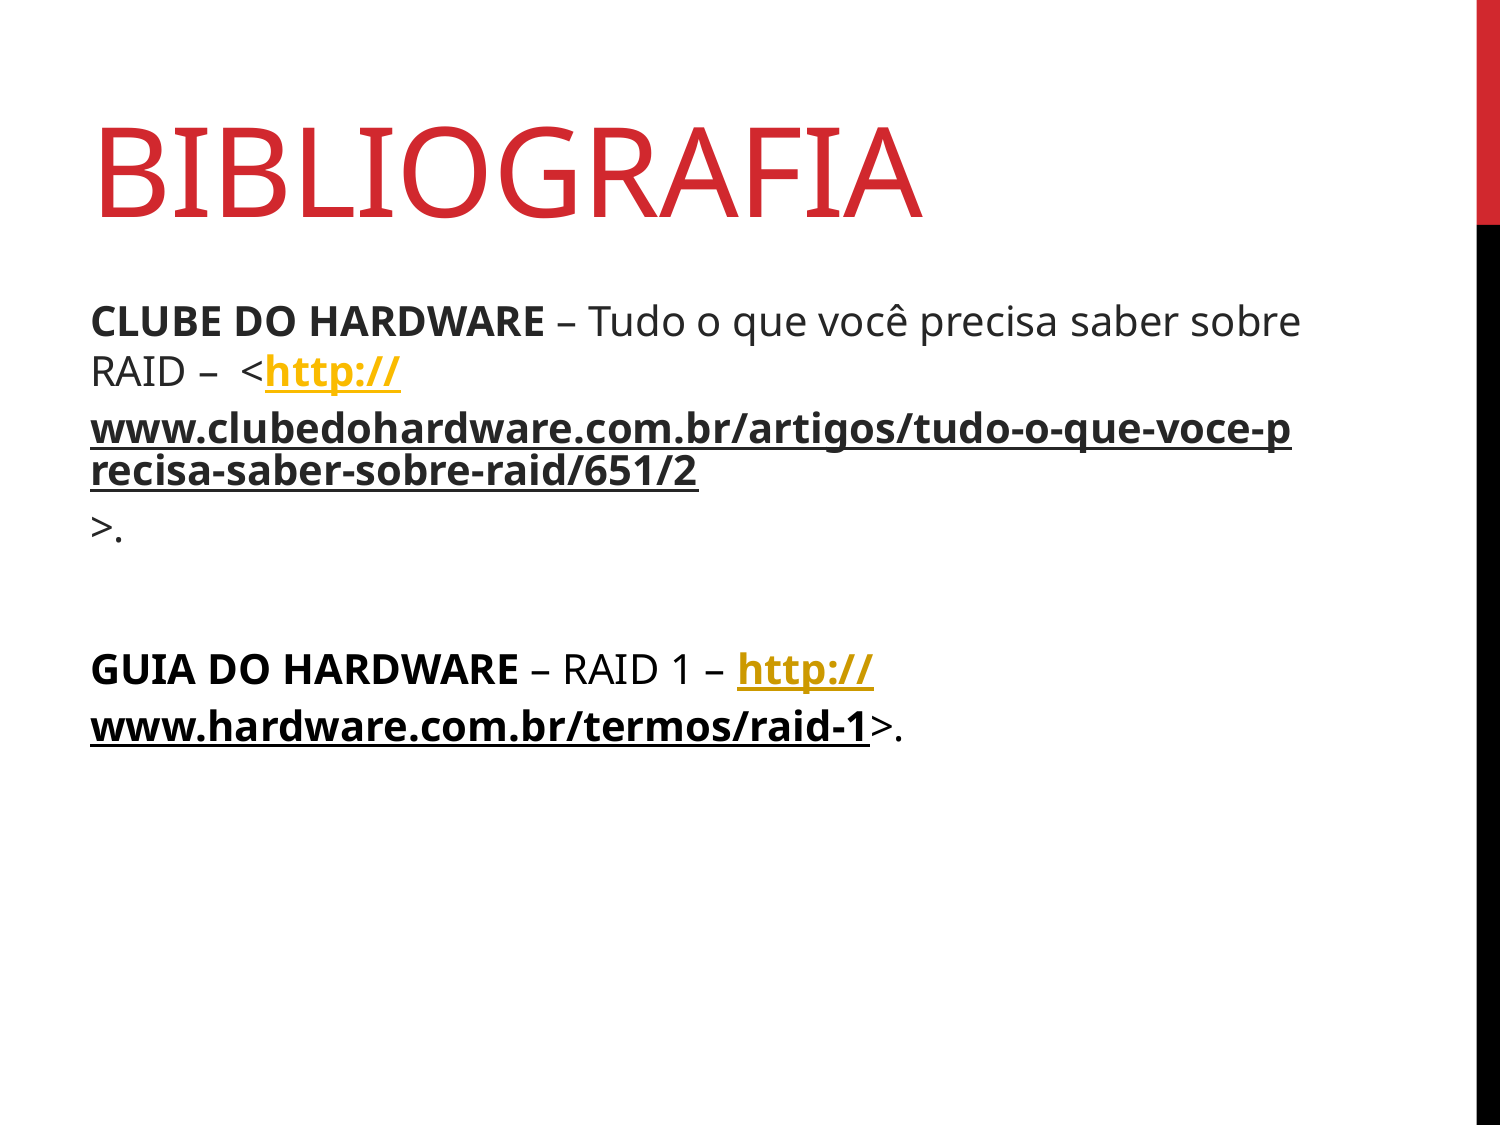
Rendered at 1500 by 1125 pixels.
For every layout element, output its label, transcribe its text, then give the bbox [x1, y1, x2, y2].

title BIBLIOGRAFIA [75, 25, 1025, 250]
list CLUBE DO HARDWARE – Tudo o que você precisa saber sobre RAID – <http://www.clubedohardware.com.br/artigos/tudo-o-que-voce-precisa-saber-sobre-raid/651/2>. GUIA DO HARDWARE – RAID 1 – http://www.hardware.com.br/termos/raid-1>. [75, 287, 1325, 1005]
